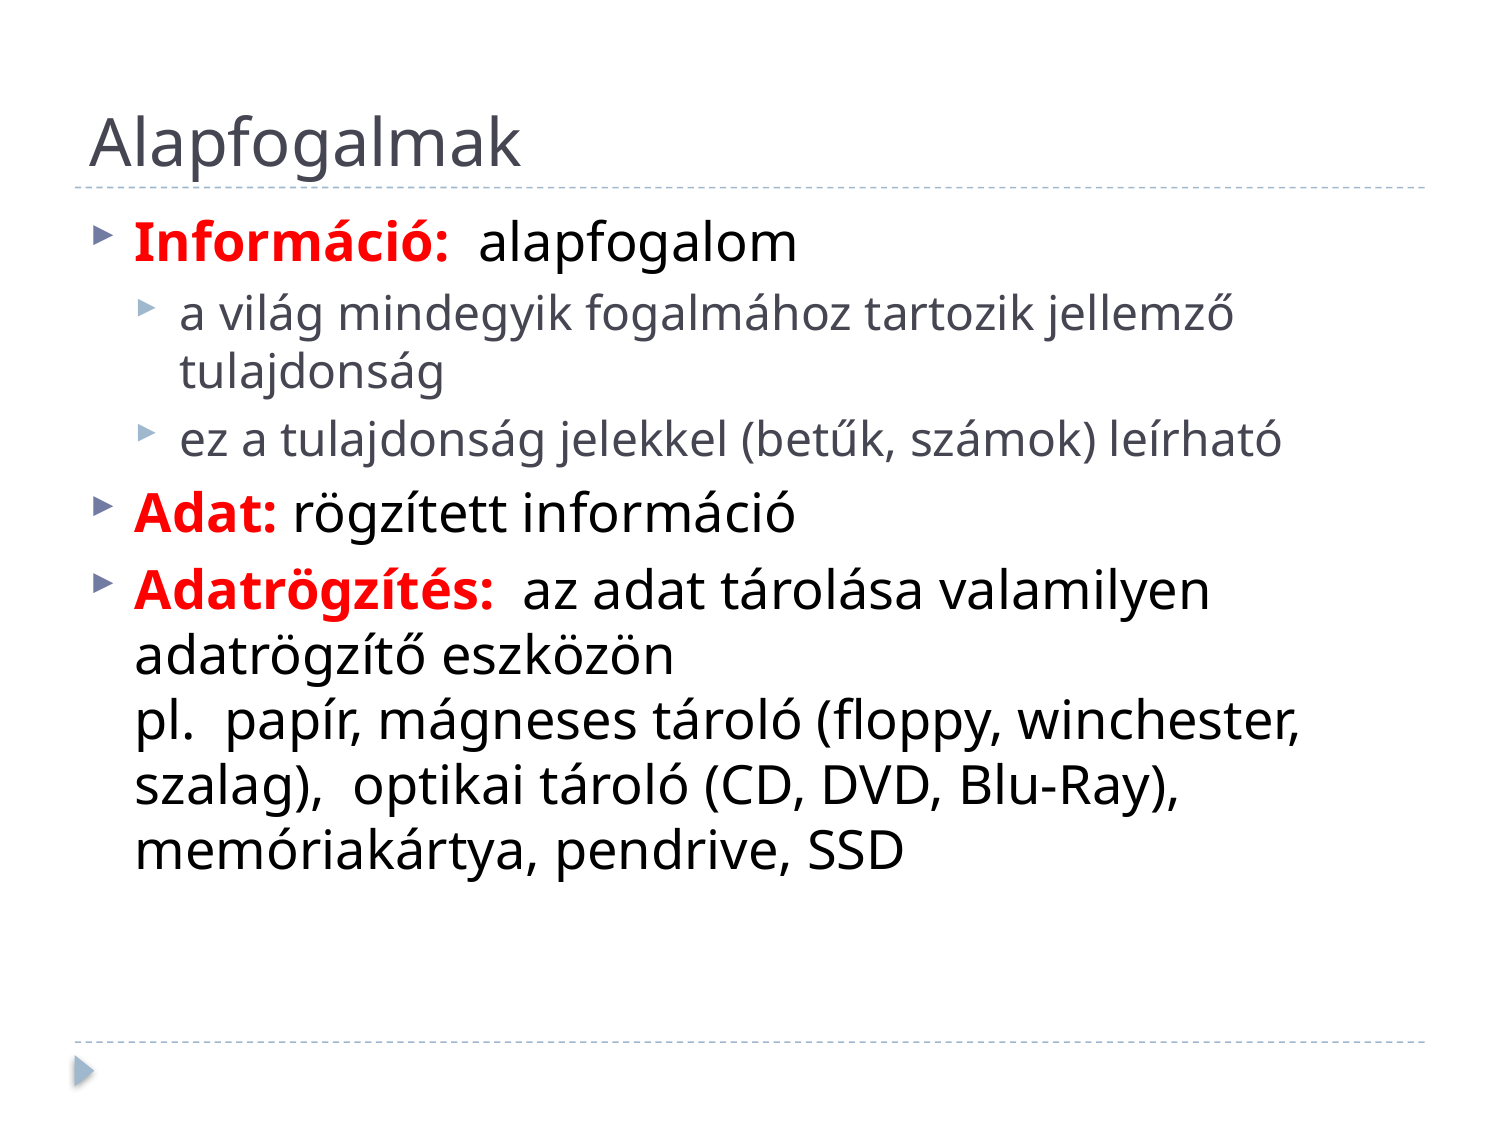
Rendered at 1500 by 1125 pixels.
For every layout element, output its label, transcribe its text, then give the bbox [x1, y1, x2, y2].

title Alapfogalmak [75, 24, 1425, 188]
list Információ: alapfogalom a világ mindegyik fogalmához tartozik jellemző tulajdonság ez a tulajdonság jelekkel (betűk, számok) leírható Adat: rögzített információ Adatrögzítés: az adat tárolása valamilyen adatrögzítő eszközön pl. papír, mágneses tároló (floppy, winchester, szalag), optikai tároló (CD, DVD, Blu-Ray), memóriakártya, pendrive, SSD [75, 200, 1425, 1010]
